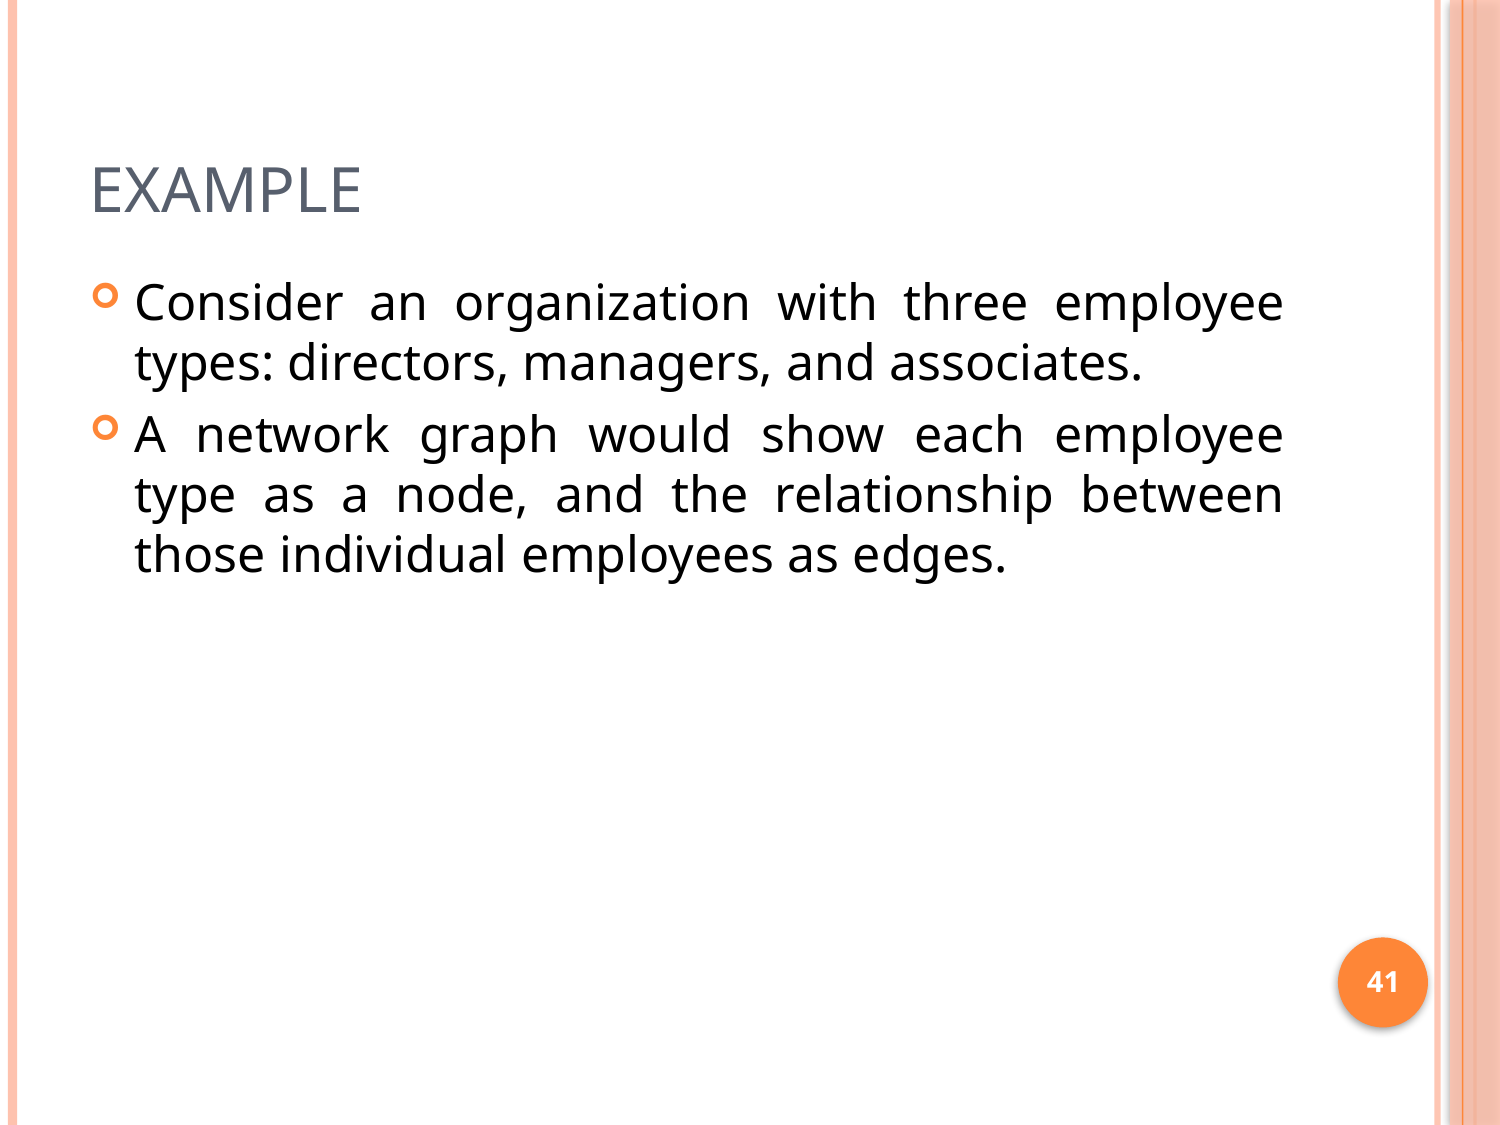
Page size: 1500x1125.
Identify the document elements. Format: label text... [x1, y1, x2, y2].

slide_number 41 [1333, 940, 1434, 1027]
list Consider an organization with three employee types: directors, managers, and associates. A network graph would show each employee type as a node, and the relationship between those individual employees as edges. [75, 262, 1300, 1062]
title Example [75, 45, 1300, 233]
